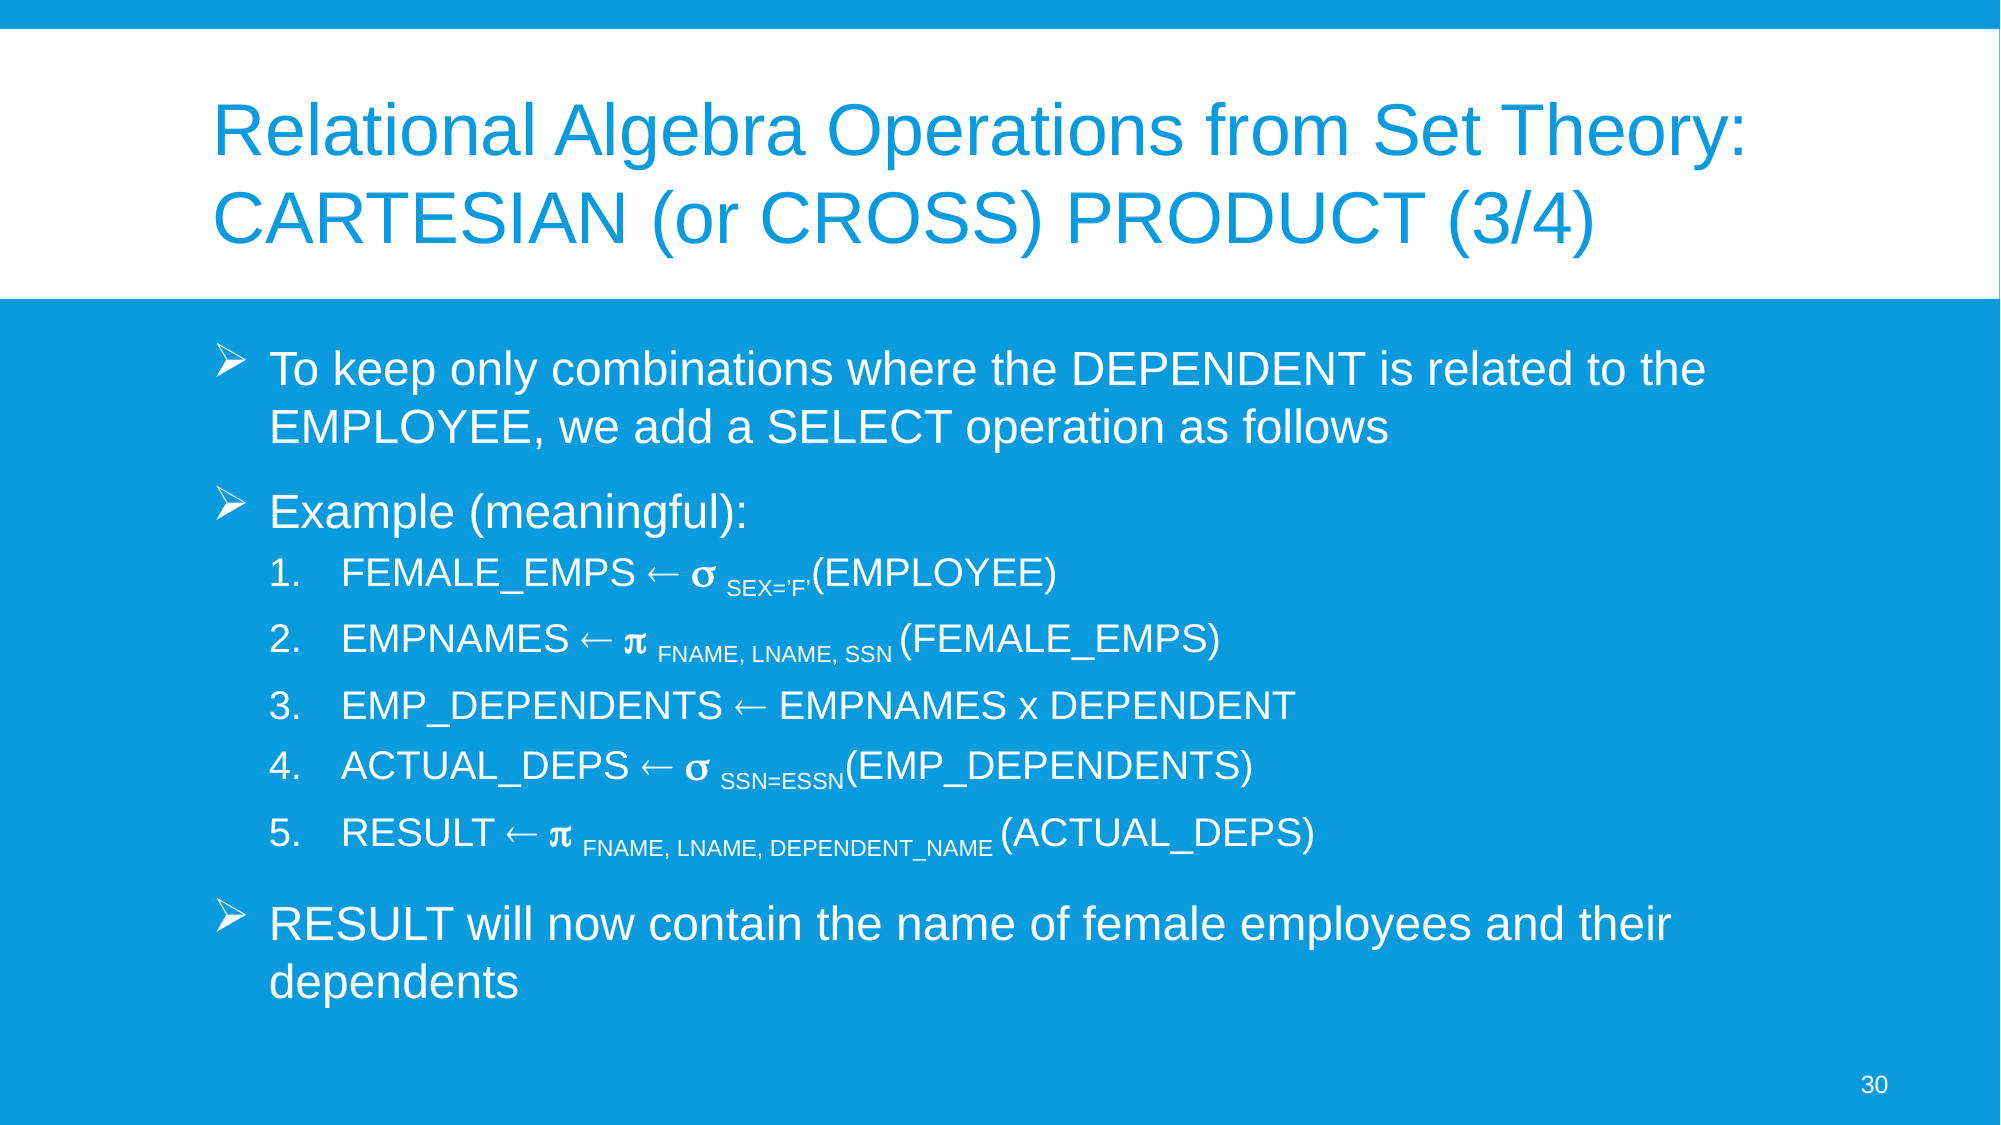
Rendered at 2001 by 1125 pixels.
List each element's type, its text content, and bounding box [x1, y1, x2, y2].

list To keep only combinations where the DEPENDENT is related to the EMPLOYEE, we add a SELECT operation as follows Example (meaningful): FEMALE_EMPS   SEX=’F’(EMPLOYEE) EMPNAMES   FNAME, LNAME, SSN (FEMALE_EMPS) EMP_DEPENDENTS  EMPNAMES x DEPENDENT ACTUAL_DEPS   SSN=ESSN(EMP_DEPENDENTS) RESULT   FNAME, LNAME, DEPENDENT_NAME (ACTUAL_DEPS) RESULT will now contain the name of female employees and their dependents [197, 329, 1803, 1020]
slide_number 30 [1748, 1053, 1904, 1114]
title Relational Algebra Operations from Set Theory: CARTESIAN (or CROSS) PRODUCT (3/4) [197, 46, 1803, 295]
